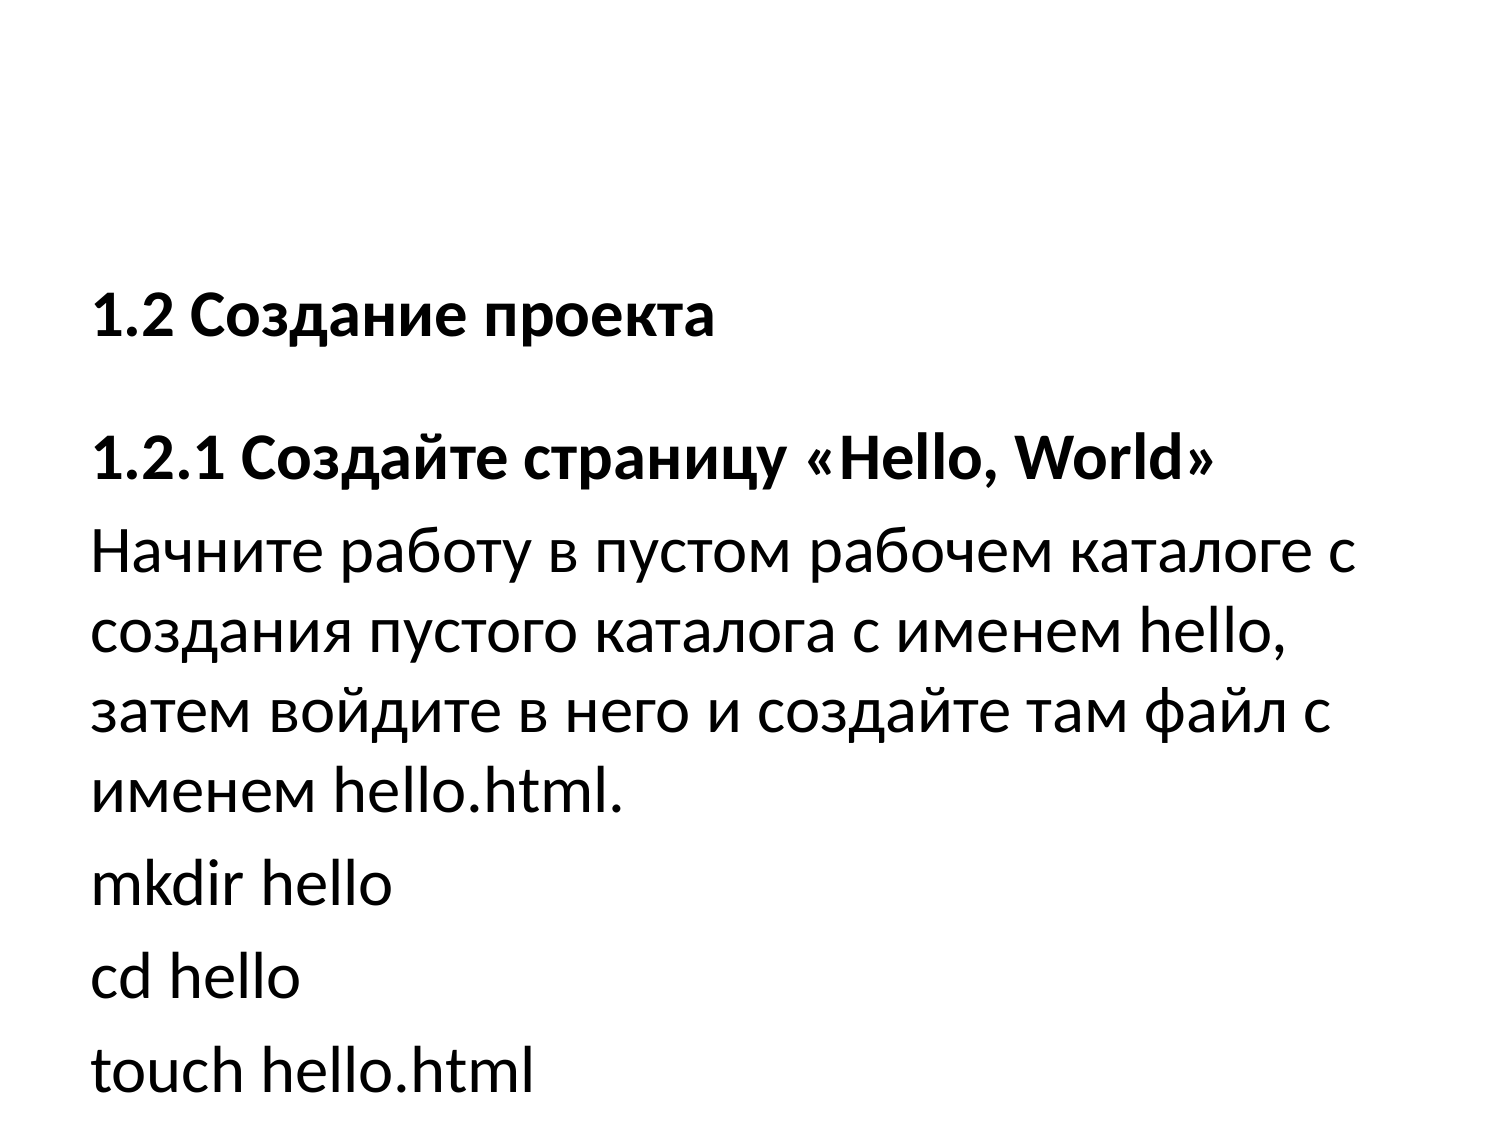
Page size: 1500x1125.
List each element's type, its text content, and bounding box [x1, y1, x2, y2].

list 1.2 Создание проекта 1.2.1 Создайте страницу «Hello, World» Начните работу в пустом рабочем каталоге с создания пустого каталога с именем hello, затем войдите в него и создайте там файл с именем hello.html. mkdir hello cd hello touch hello.html echo “Hello, World!” > hello.html [75, 262, 1425, 1005]
